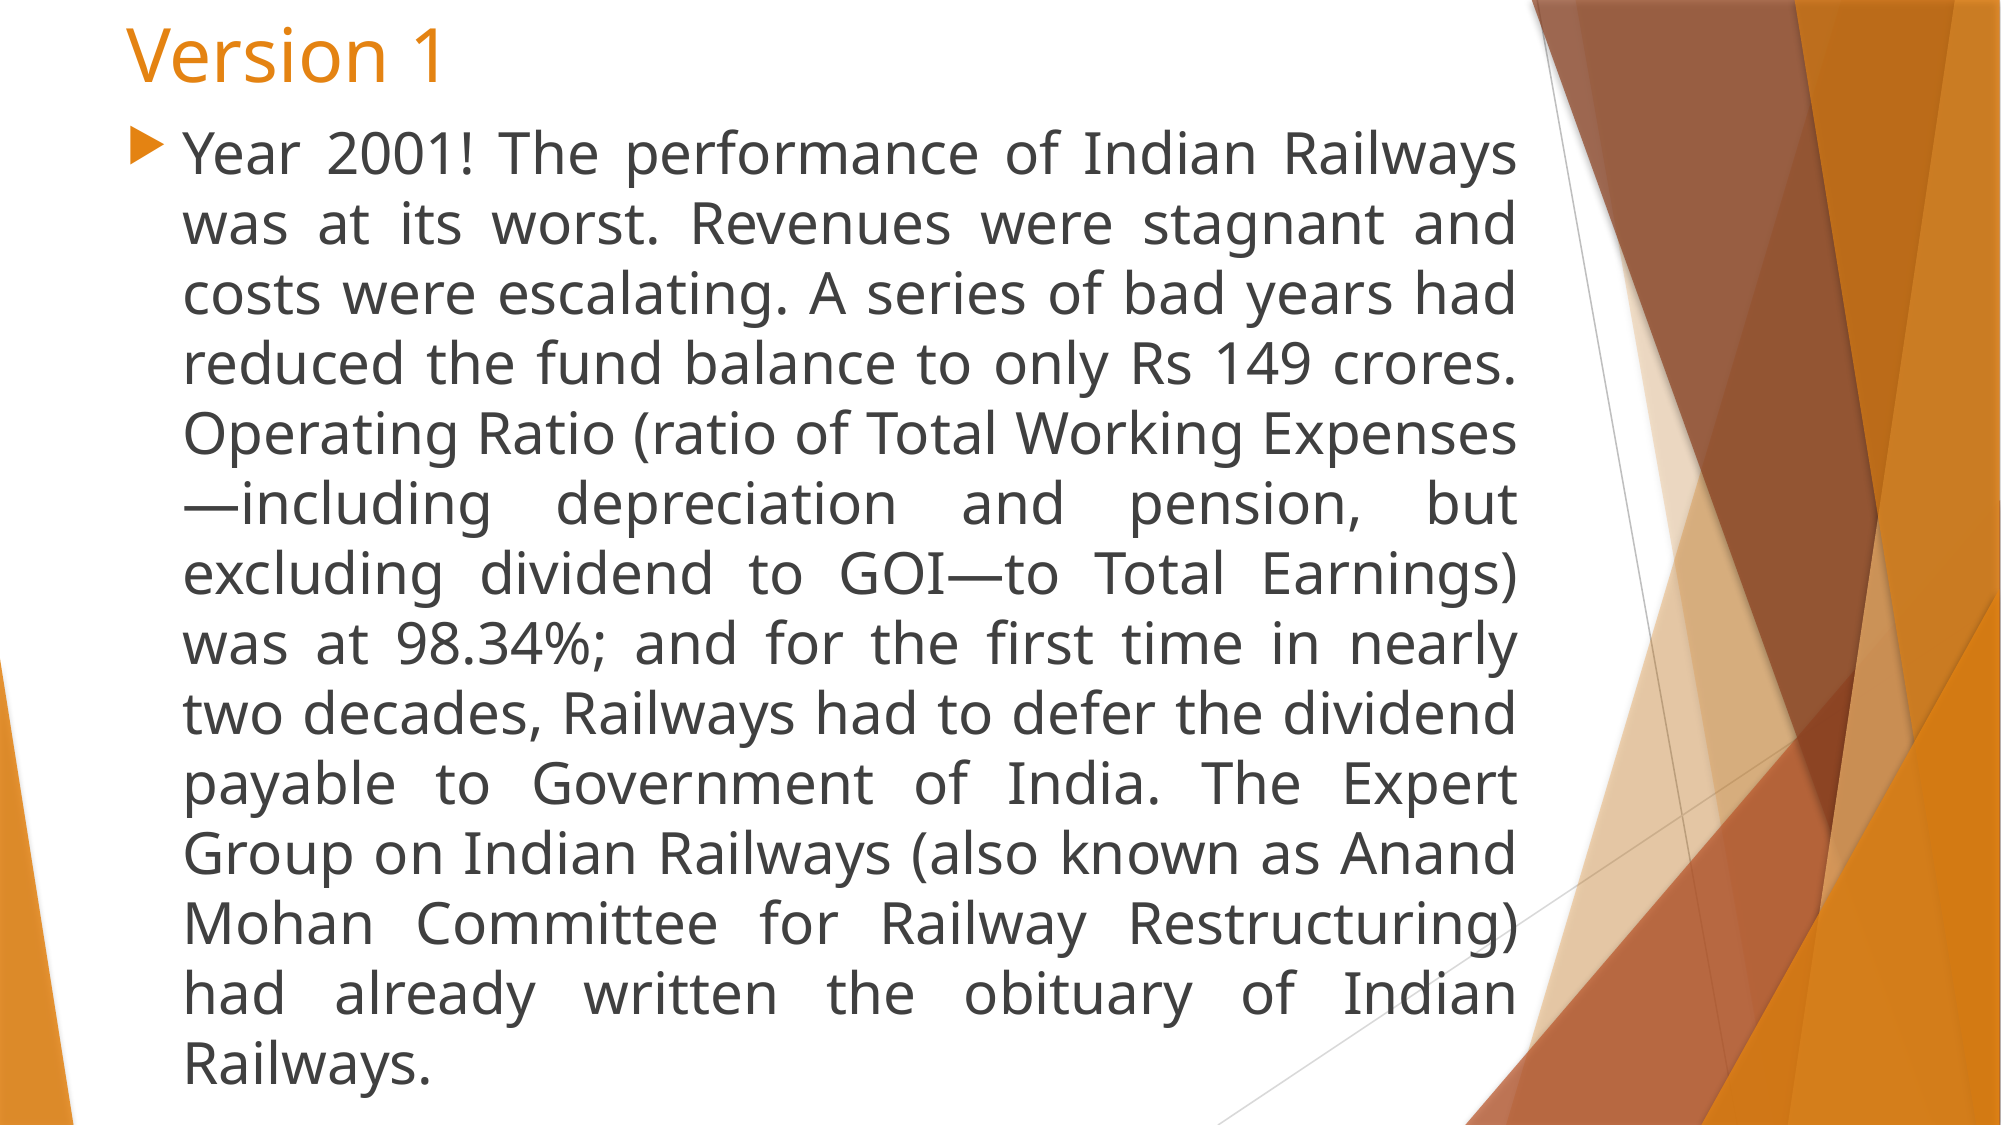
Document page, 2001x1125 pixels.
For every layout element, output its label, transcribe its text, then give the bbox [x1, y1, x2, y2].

title Version 1 [111, 0, 1522, 108]
list Year 2001! The performance of Indian Railways was at its worst. Revenues were stagnant and costs were escalating. A series of bad years had reduced the fund balance to only Rs 149 crores. Operating Ratio (ratio of Total Working Expenses—including depreciation and pension, but excluding dividend to GOI—to Total Earnings) was at 98.34%; and for the first time in nearly two decades, Railways had to defer the dividend payable to Government of India. The Expert Group on Indian Railways (also known as Anand Mohan Committee for Railway Restructuring) had already written the obituary of Indian Railways. [111, 108, 1534, 1022]
